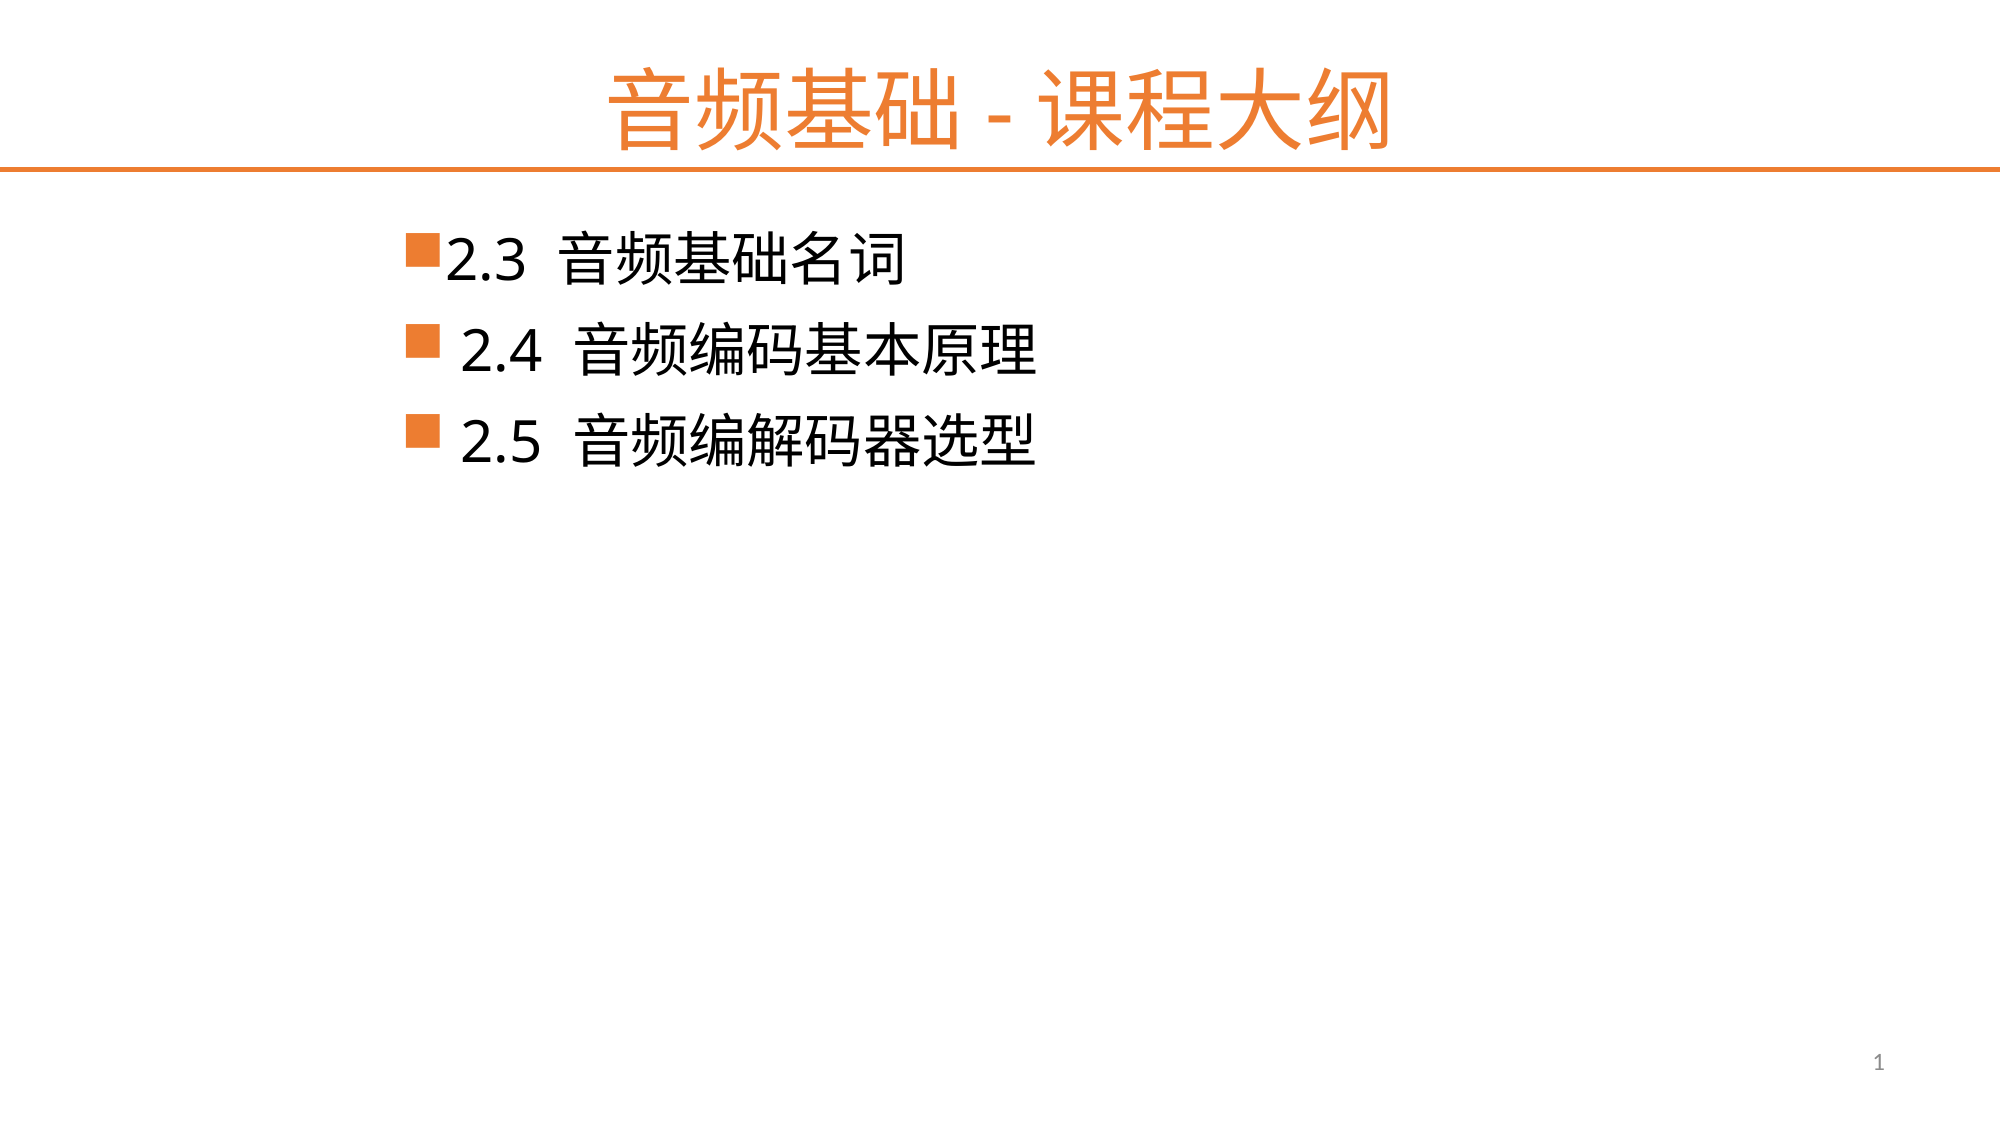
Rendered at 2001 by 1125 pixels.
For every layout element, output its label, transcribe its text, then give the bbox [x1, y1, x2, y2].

list 2.3 音频基础名词 2.4 音频编码基本原理 2.5 音频编解码器选型 [386, 215, 1819, 1010]
slide_number 1 [1668, 1029, 1900, 1090]
title 音频基础-课程大纲 [324, 53, 1675, 167]
